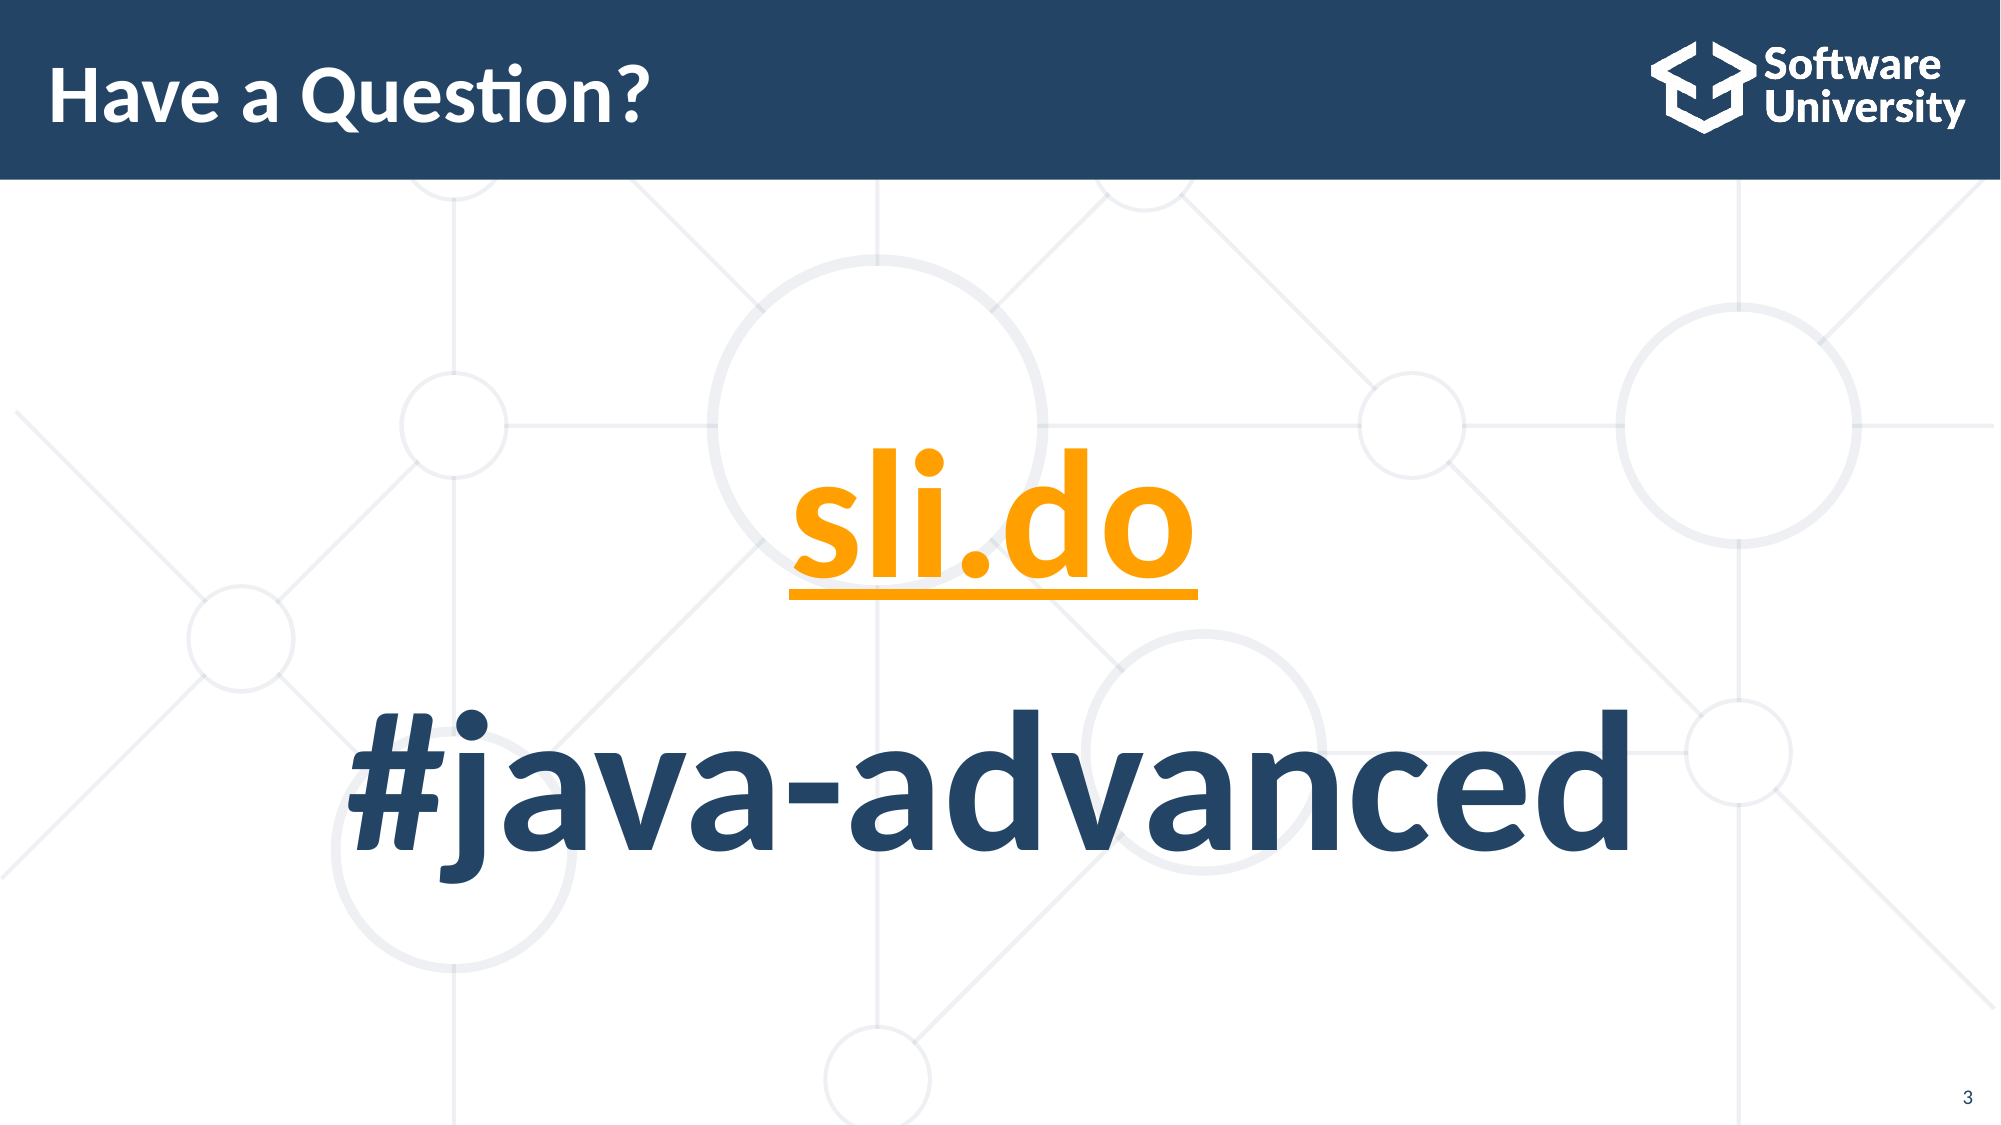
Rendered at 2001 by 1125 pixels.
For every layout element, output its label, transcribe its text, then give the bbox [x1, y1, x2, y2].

list sli.do #java-advanced [324, 376, 1663, 889]
title Have a Question? [31, 16, 1625, 162]
picture [1651, 41, 1966, 134]
slide_number 3 [1927, 1067, 1989, 1117]
